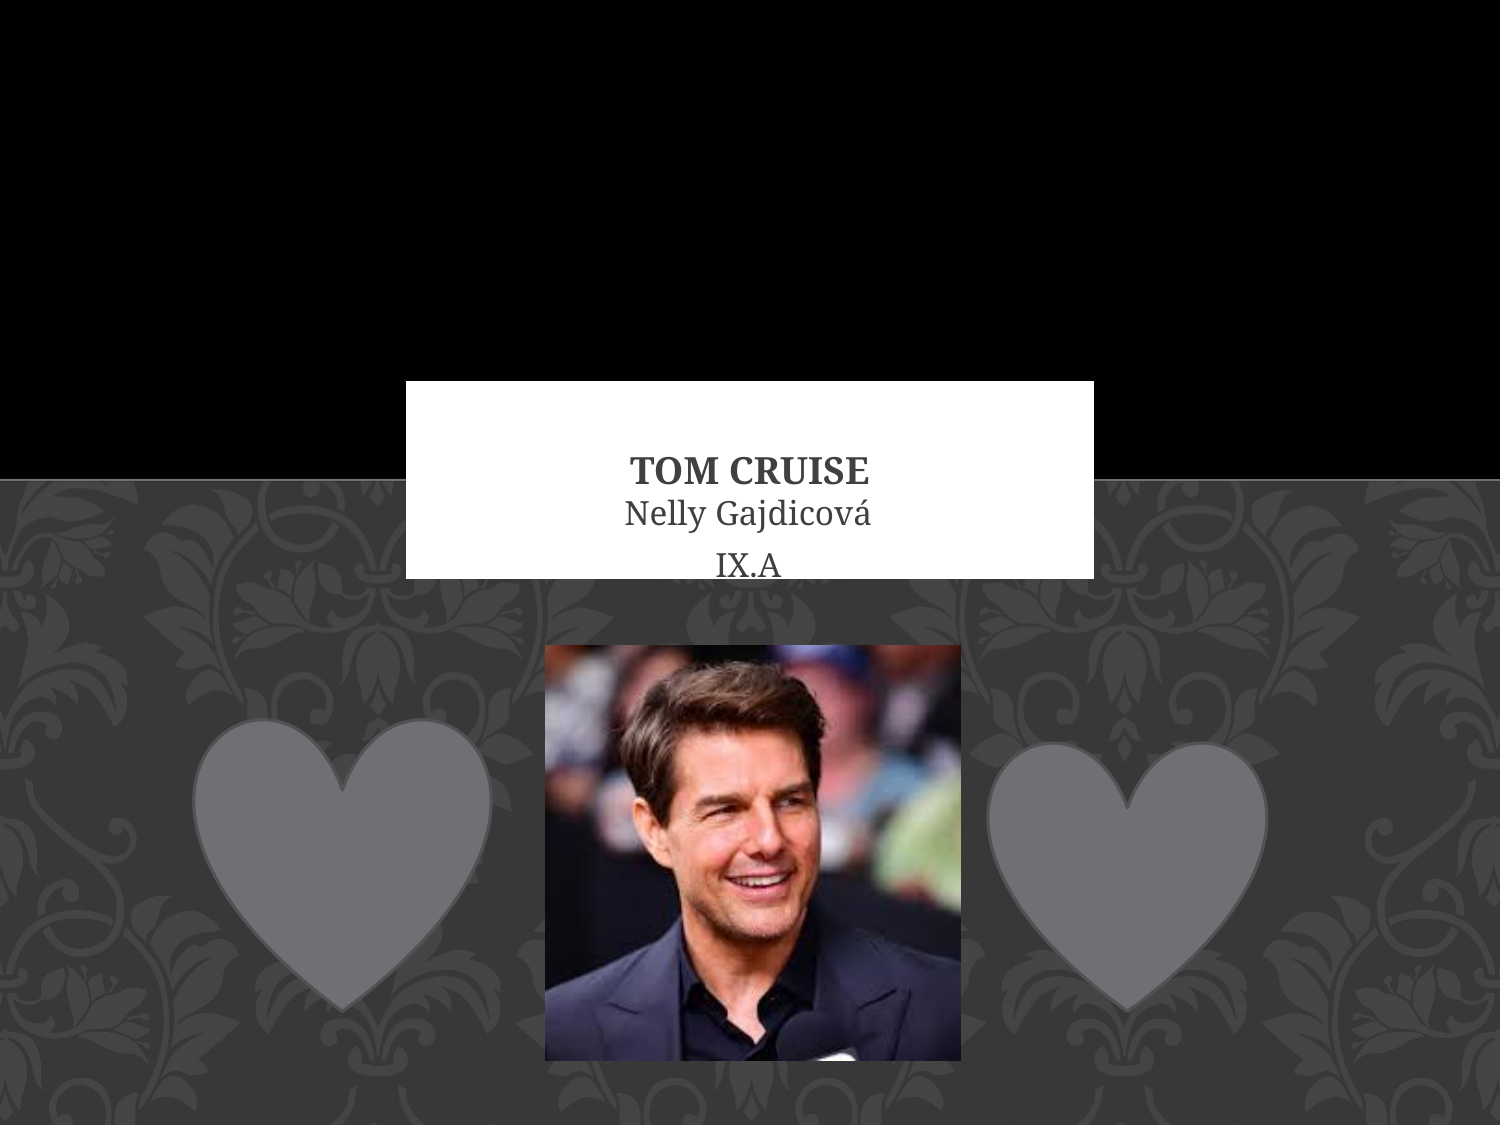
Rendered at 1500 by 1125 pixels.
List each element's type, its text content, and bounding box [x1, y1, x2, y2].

picture [545, 644, 961, 1061]
text_box [192, 718, 493, 1013]
title Tom cruise [415, 387, 1085, 498]
text_box [986, 741, 1269, 1013]
subtitle Nelly Gajdicová IX.A [419, 498, 1078, 562]
